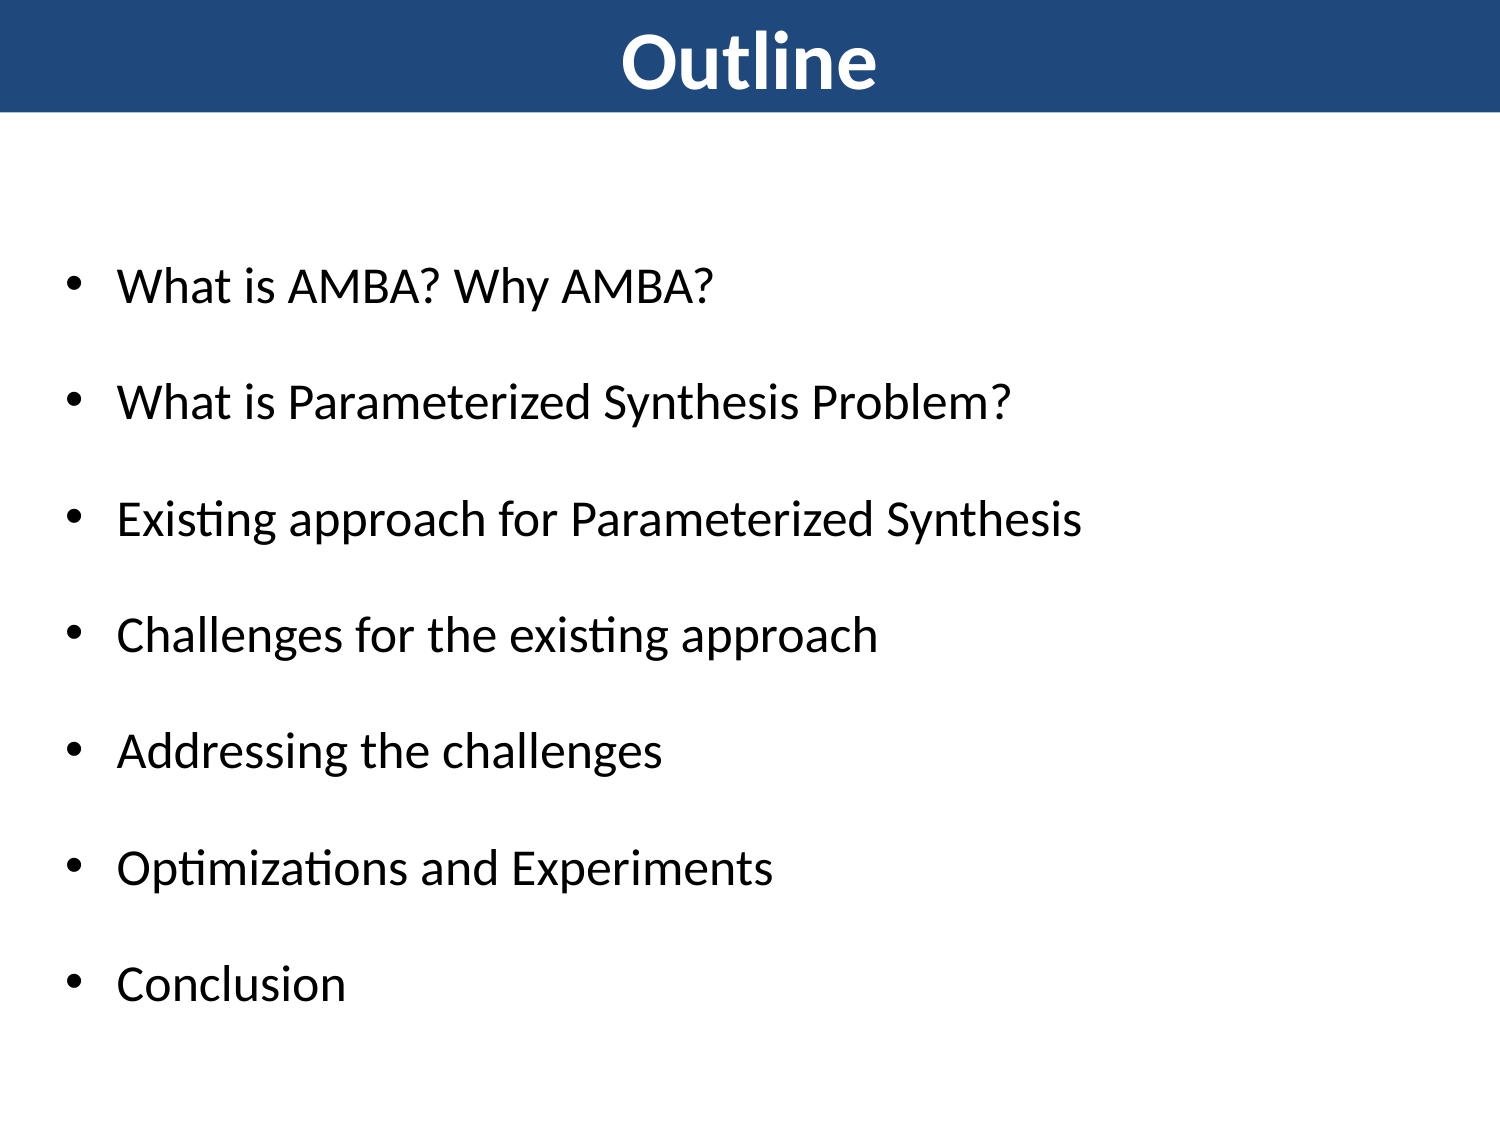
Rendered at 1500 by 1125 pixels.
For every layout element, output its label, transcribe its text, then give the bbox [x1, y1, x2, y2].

title Outline [0, 0, 1500, 113]
list What is AMBA? Why AMBA? What is Parameterized Synthesis Problem? Existing approach for Parameterized Synthesis Challenges for the existing approach Addressing the challenges Optimizations and Experiments Conclusion [50, 200, 1450, 1025]
